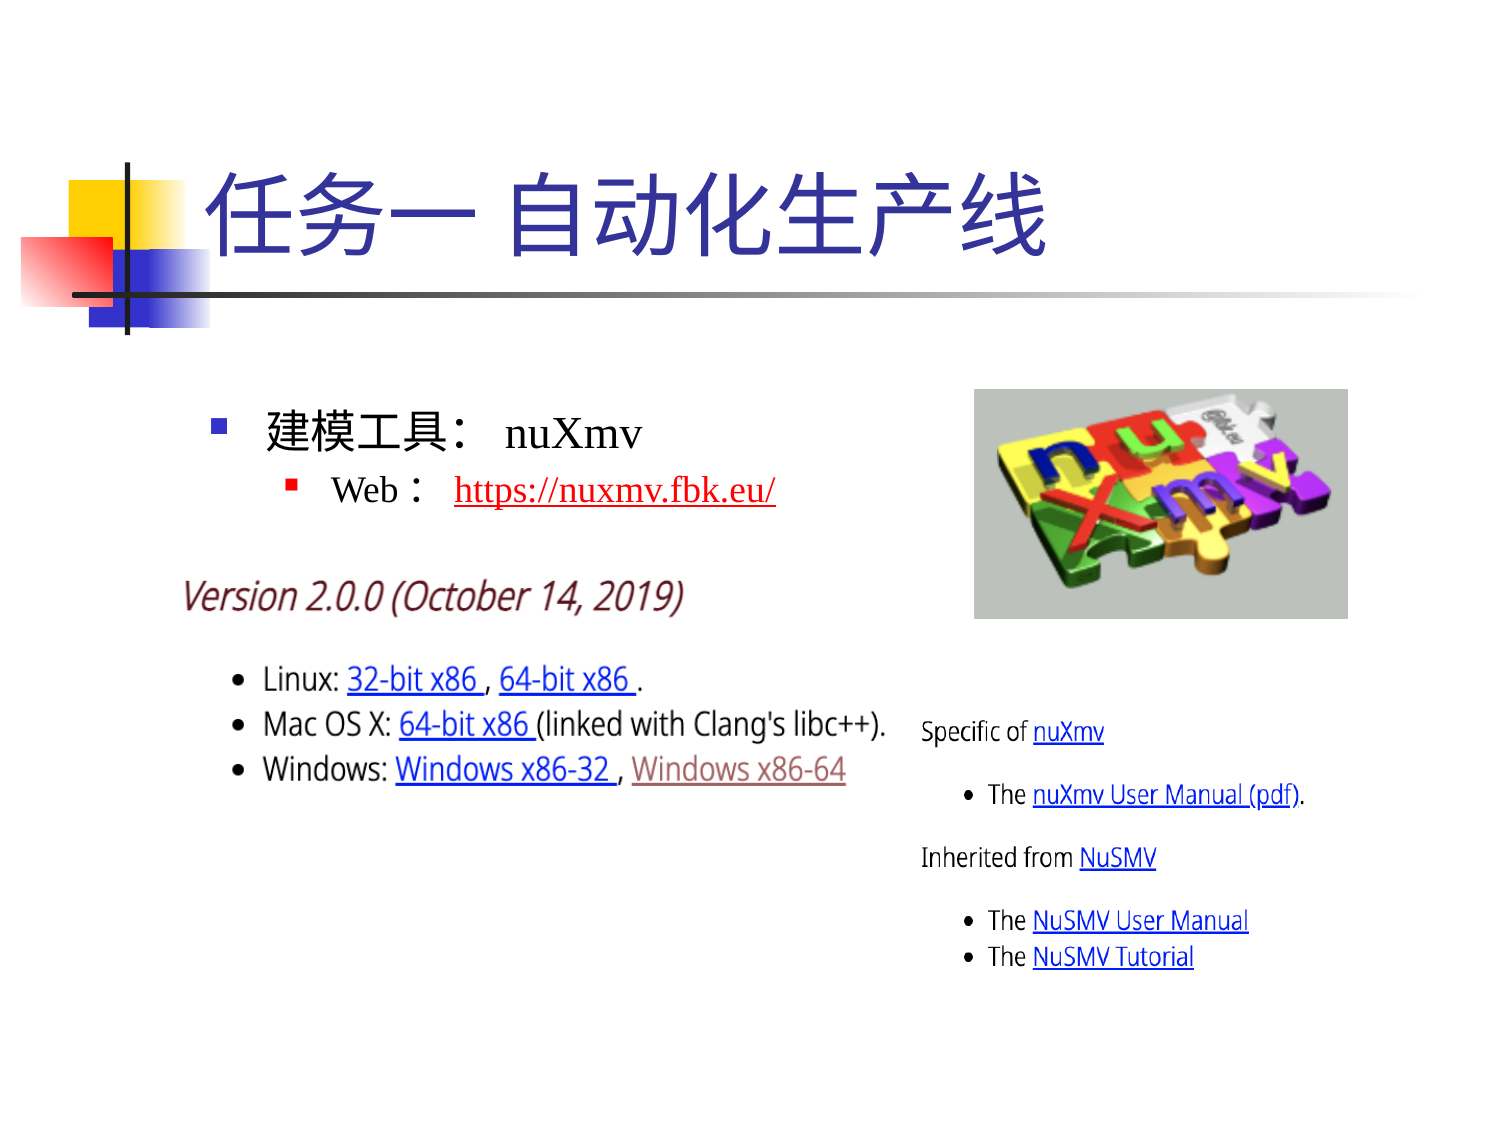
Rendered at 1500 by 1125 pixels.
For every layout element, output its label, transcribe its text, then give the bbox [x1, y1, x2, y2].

picture [150, 562, 1383, 989]
list 建模工具：nuXmv Web：https://nuxmv.fbk.eu/ [193, 331, 1469, 1006]
picture [974, 389, 1348, 619]
title 任务一 自动化生产线 [188, 35, 1468, 275]
